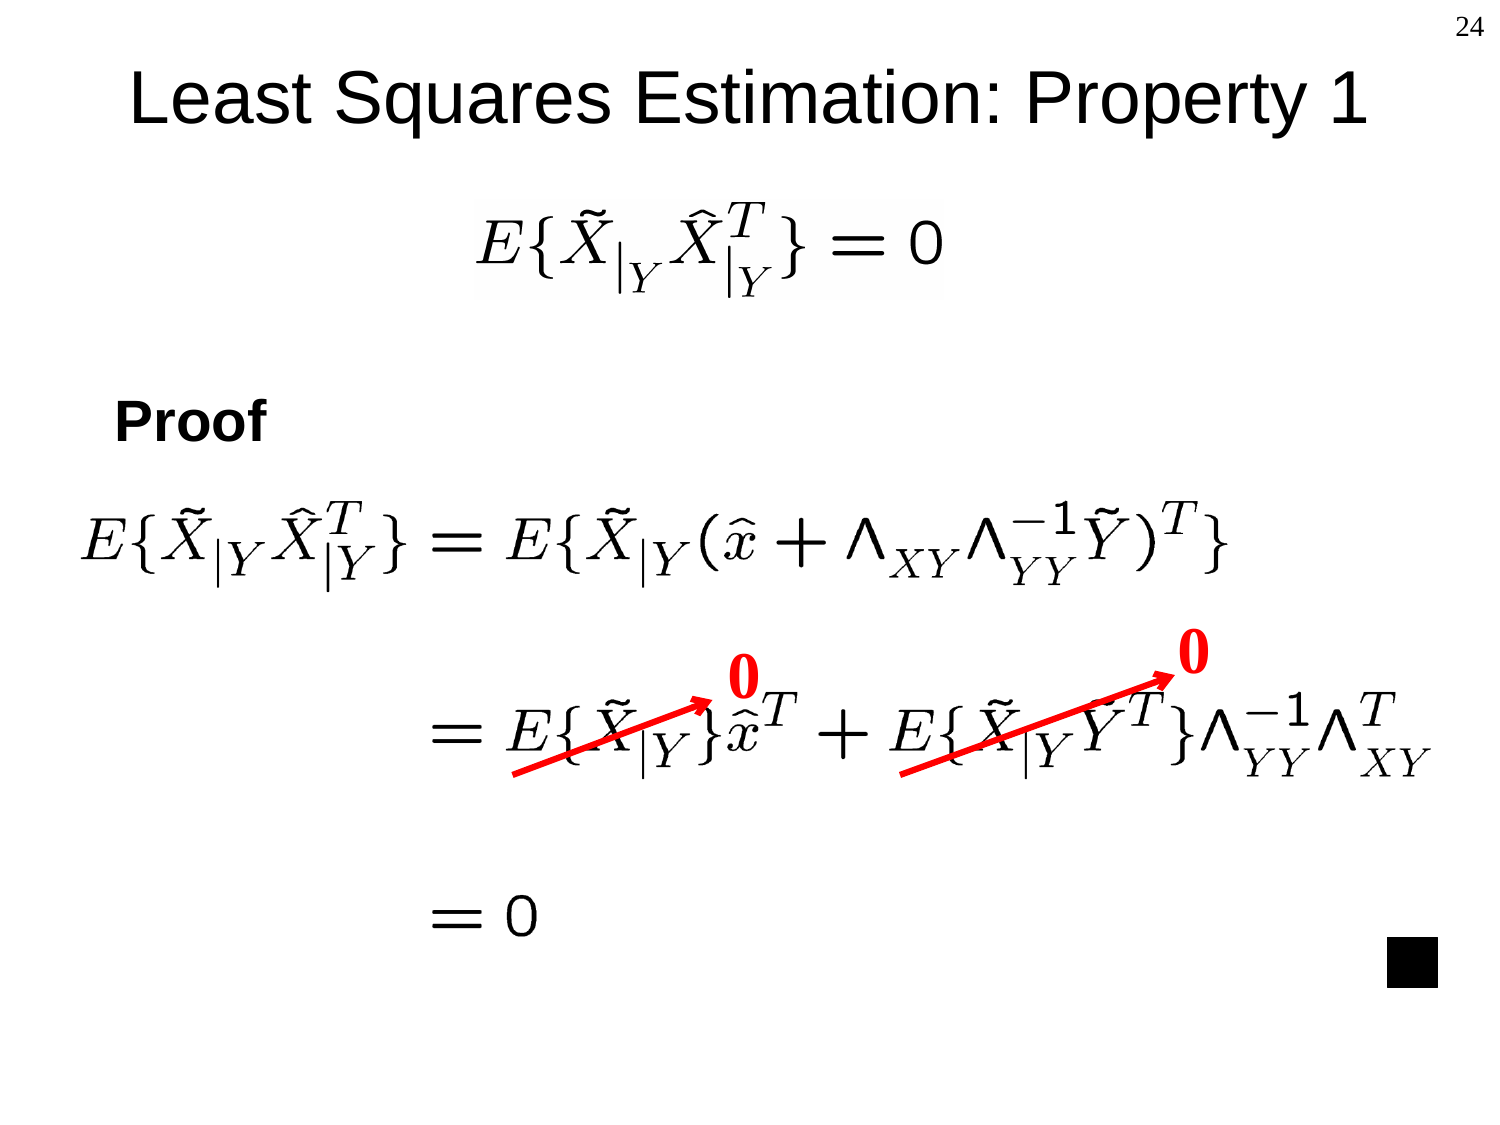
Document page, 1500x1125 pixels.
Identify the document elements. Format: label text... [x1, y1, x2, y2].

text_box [512, 699, 713, 776]
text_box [899, 674, 1176, 776]
text_box [1387, 937, 1438, 988]
picture [474, 199, 944, 301]
slide_number 24 [1388, 0, 1500, 76]
list Proof [99, 287, 1451, 1125]
title Least Squares Estimation: Property 1 [112, 0, 1388, 188]
picture [77, 499, 1432, 937]
